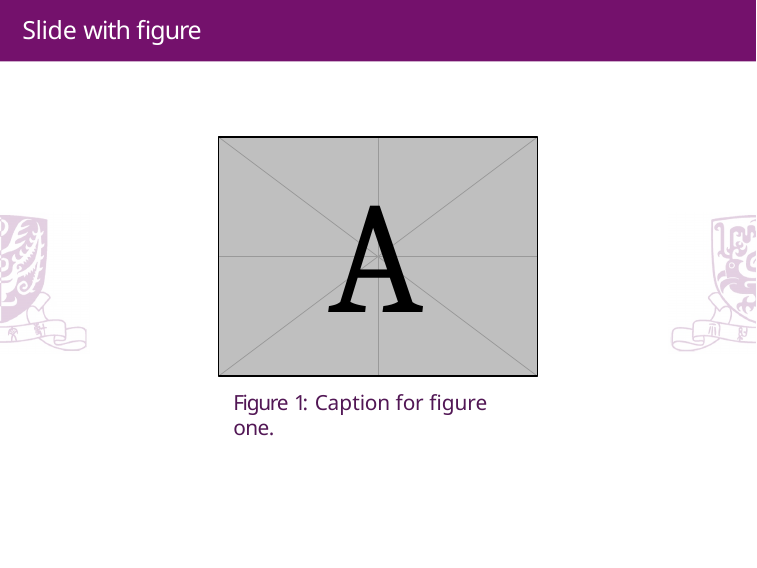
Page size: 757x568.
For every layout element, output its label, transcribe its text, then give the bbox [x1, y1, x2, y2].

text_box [217, 135, 539, 378]
picture [668, 212, 756, 354]
text_box Slide with figure [20, 12, 206, 45]
text_box Figure 1: Caption for figure one. [231, 387, 525, 440]
picture [0, 212, 90, 354]
